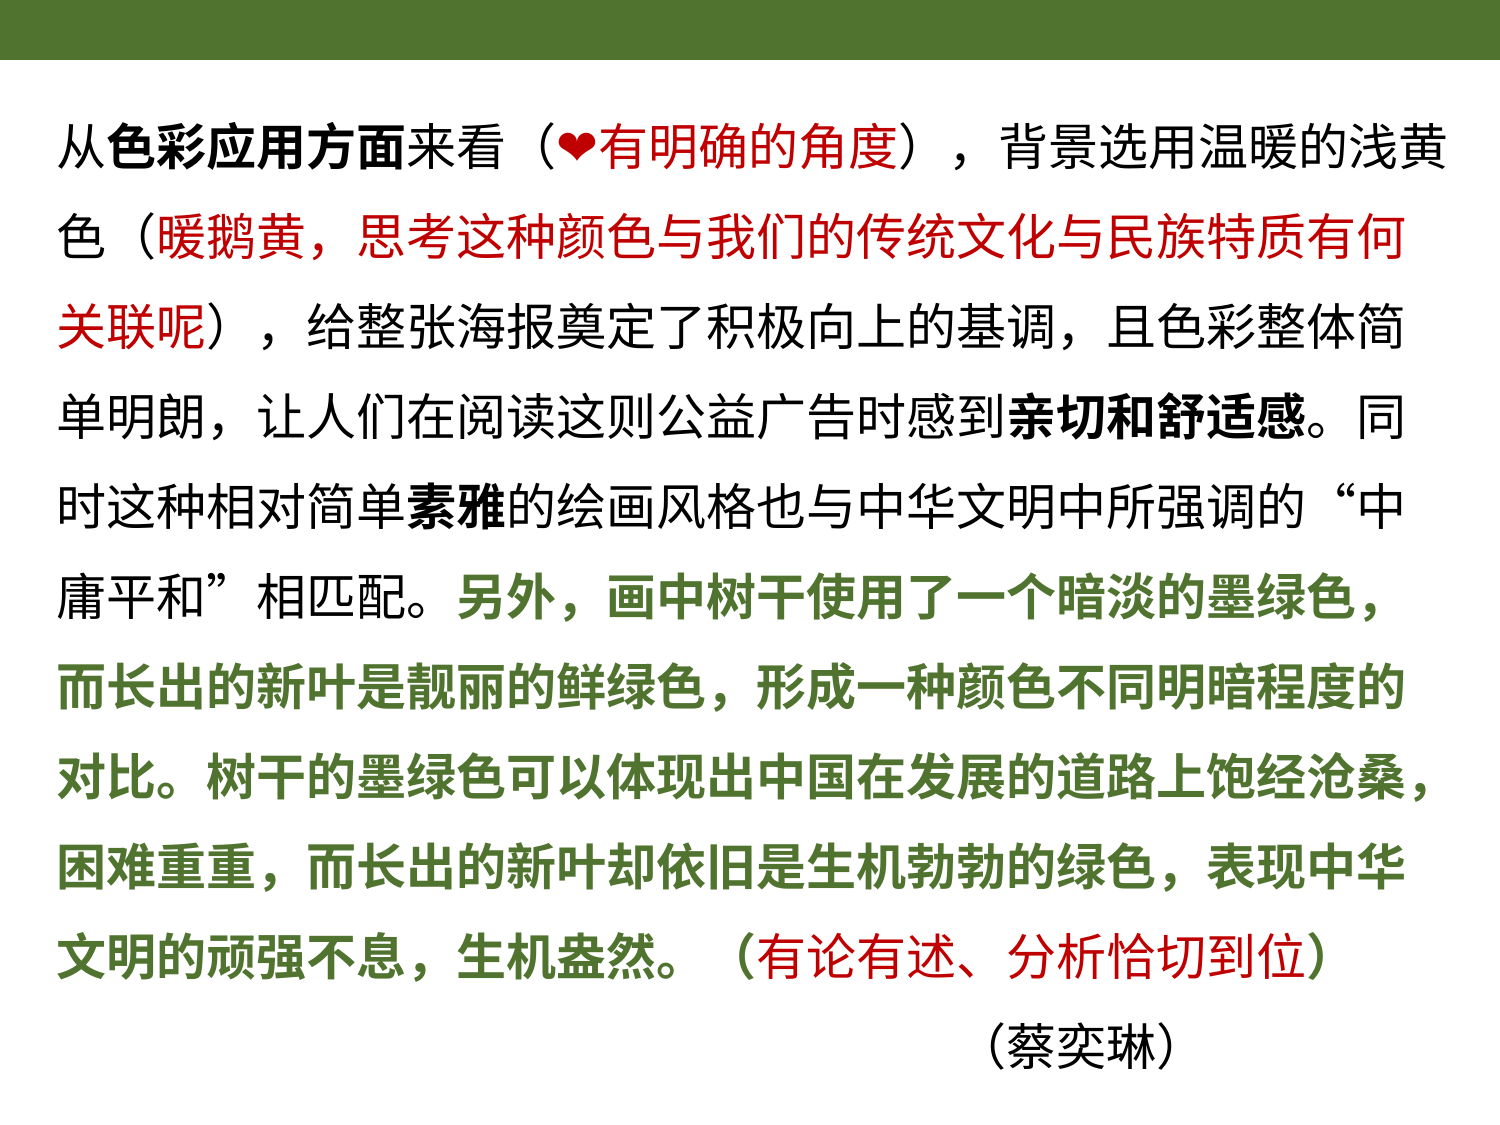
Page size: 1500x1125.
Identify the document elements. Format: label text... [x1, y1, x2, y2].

list 从色彩应用方面来看（❤有明确的角度），背景选用温暖的浅黄色（暖鹅黄，思考这种颜色与我们的传统文化与民族特质有何关联呢），给整张海报奠定了积极向上的基调，且色彩整体简单明朗，让人们在阅读这则公益广告时感到亲切和舒适感。同时这种相对简单素雅的绘画风格也与中华文明中所强调的“中庸平和”相匹配。另外，画中树干使用了一个暗淡的墨绿色，而长出的新叶是靓丽的鲜绿色，形成一种颜色不同明暗程度的对比。树干的墨绿色可以体现出中国在发展的道路上饱经沧桑，困难重重，而长出的新叶却依旧是生机勃勃的绿色，表现中华文明的顽强不息，生机盎然。（有论有述、分析恰切到位） （蔡奕琳） [41, 78, 1471, 1071]
